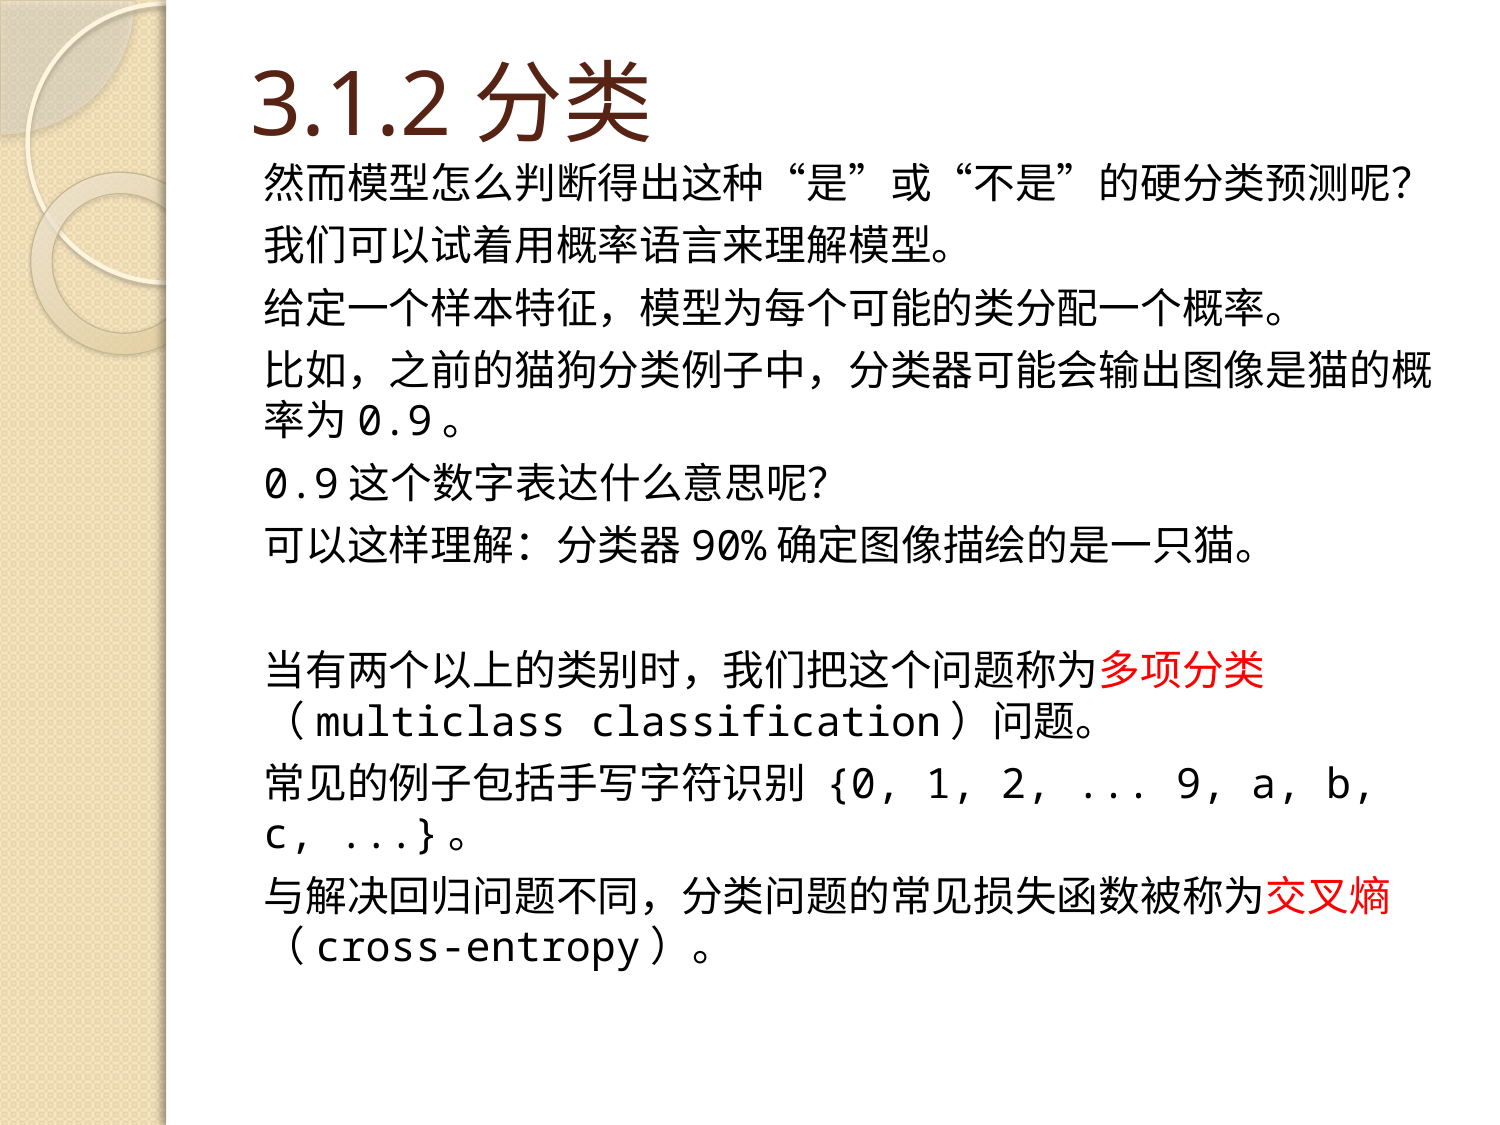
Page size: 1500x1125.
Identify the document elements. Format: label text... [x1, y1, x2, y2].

list 然而模型怎么判断得出这种“是”或“不是”的硬分类预测呢？ 我们可以试着用概率语言来理解模型。 给定一个样本特征，模型为每个可能的类分配一个概率。 比如，之前的猫狗分类例子中，分类器可能会输出图像是猫的概率为0.9。 0.9这个数字表达什么意思呢？ 可以这样理解：分类器90%确定图像描绘的是一只猫。 当有两个以上的类别时，我们把这个问题称为多项分类（multiclass classification）问题。 常见的例子包括手写字符识别 {0, 1, 2, ... 9, a, b, c, ...}。 与解决回归问题不同，分类问题的常见损失函数被称为交叉熵（cross-entropy）。 [235, 149, 1466, 1035]
title 3.1.2分类 [235, 28, 1466, 149]
